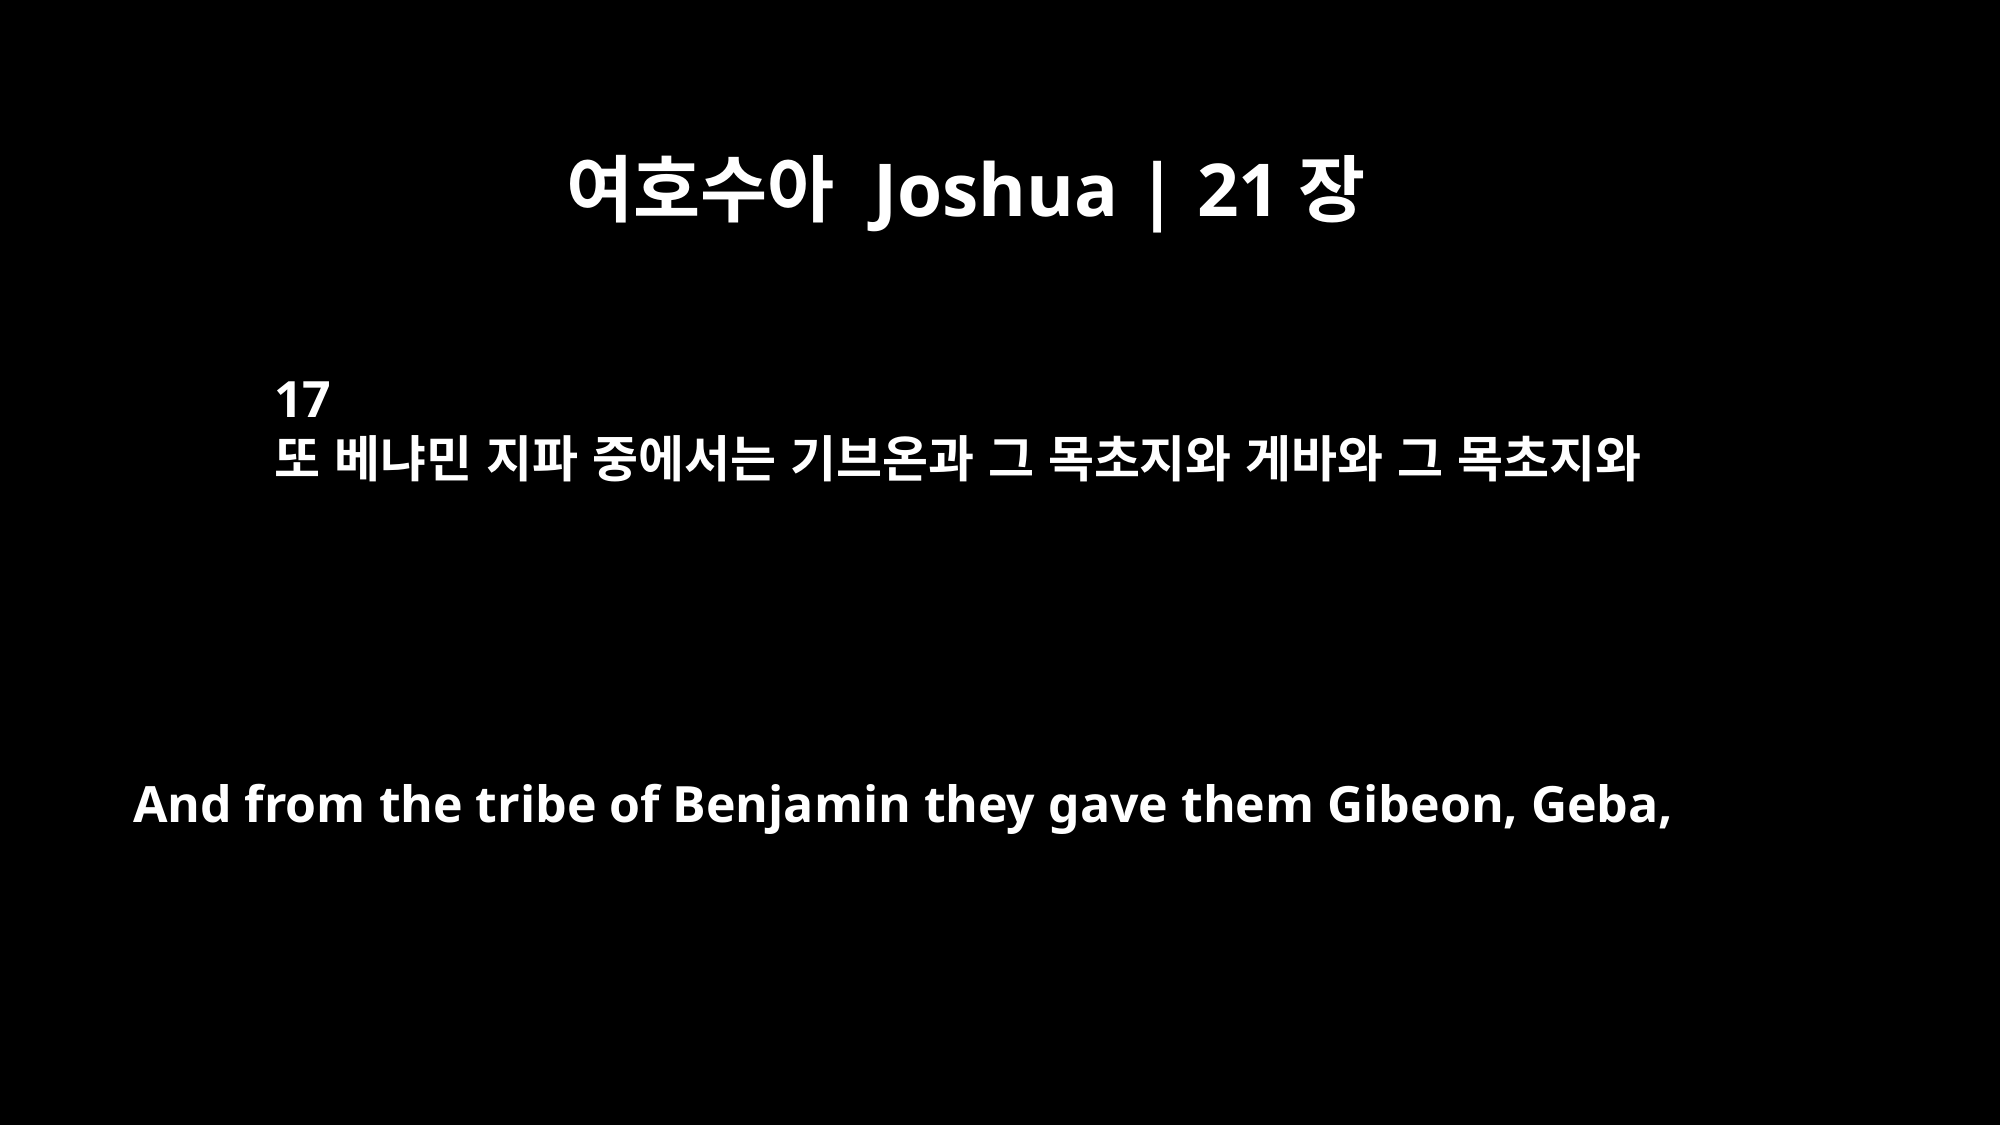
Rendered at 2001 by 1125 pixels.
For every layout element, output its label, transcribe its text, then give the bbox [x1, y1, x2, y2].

text_box And from the tribe of Benjamin they gave them Gibeon, Geba, [118, 764, 1689, 840]
text_box 17 또 베냐민 지파 중에서는 기브온과 그 목초지와 게바와 그 목초지와 [259, 359, 1658, 495]
text_box 여호수아 Joshua | 21장 [551, 136, 1381, 239]
